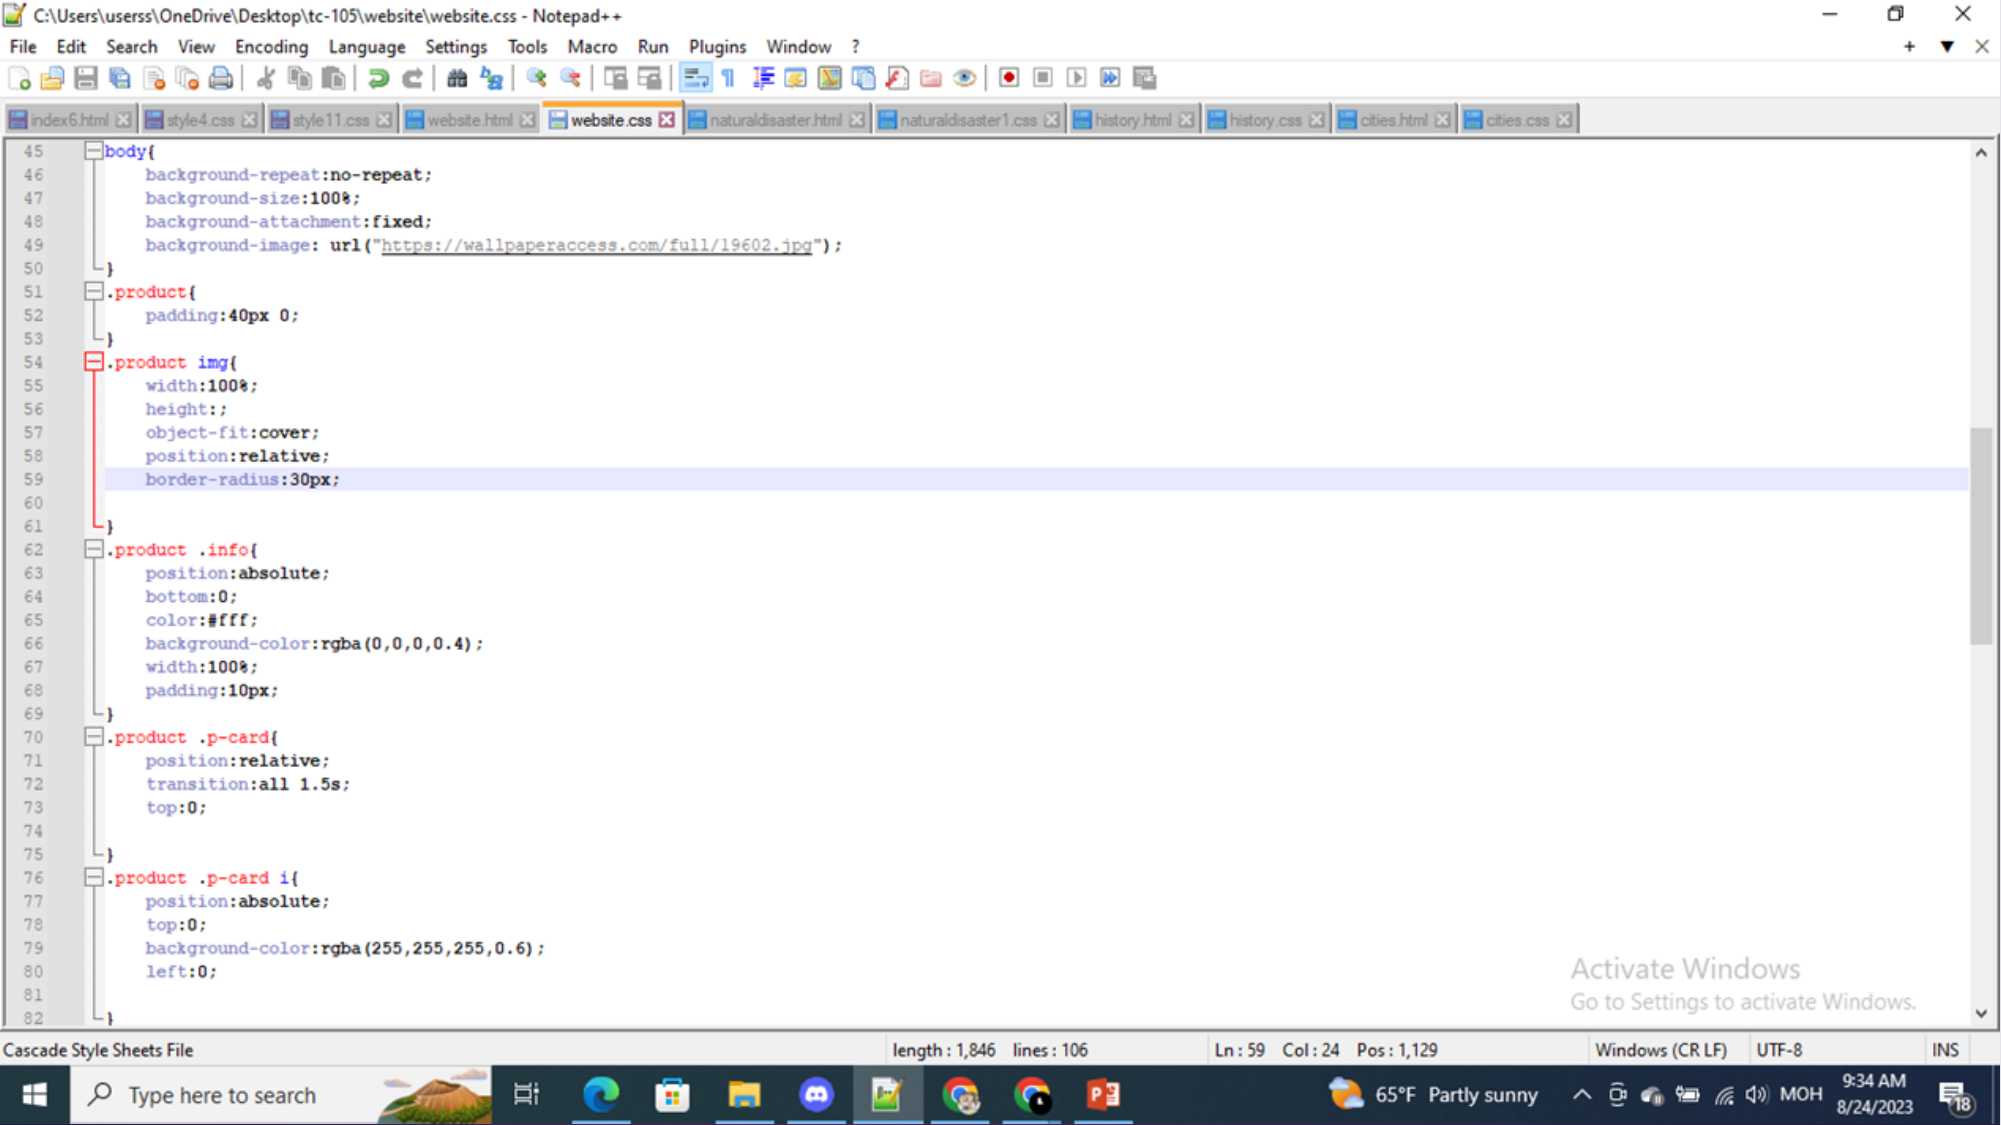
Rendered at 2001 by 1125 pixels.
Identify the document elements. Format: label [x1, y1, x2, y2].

list [0, 0, 2000, 1125]
